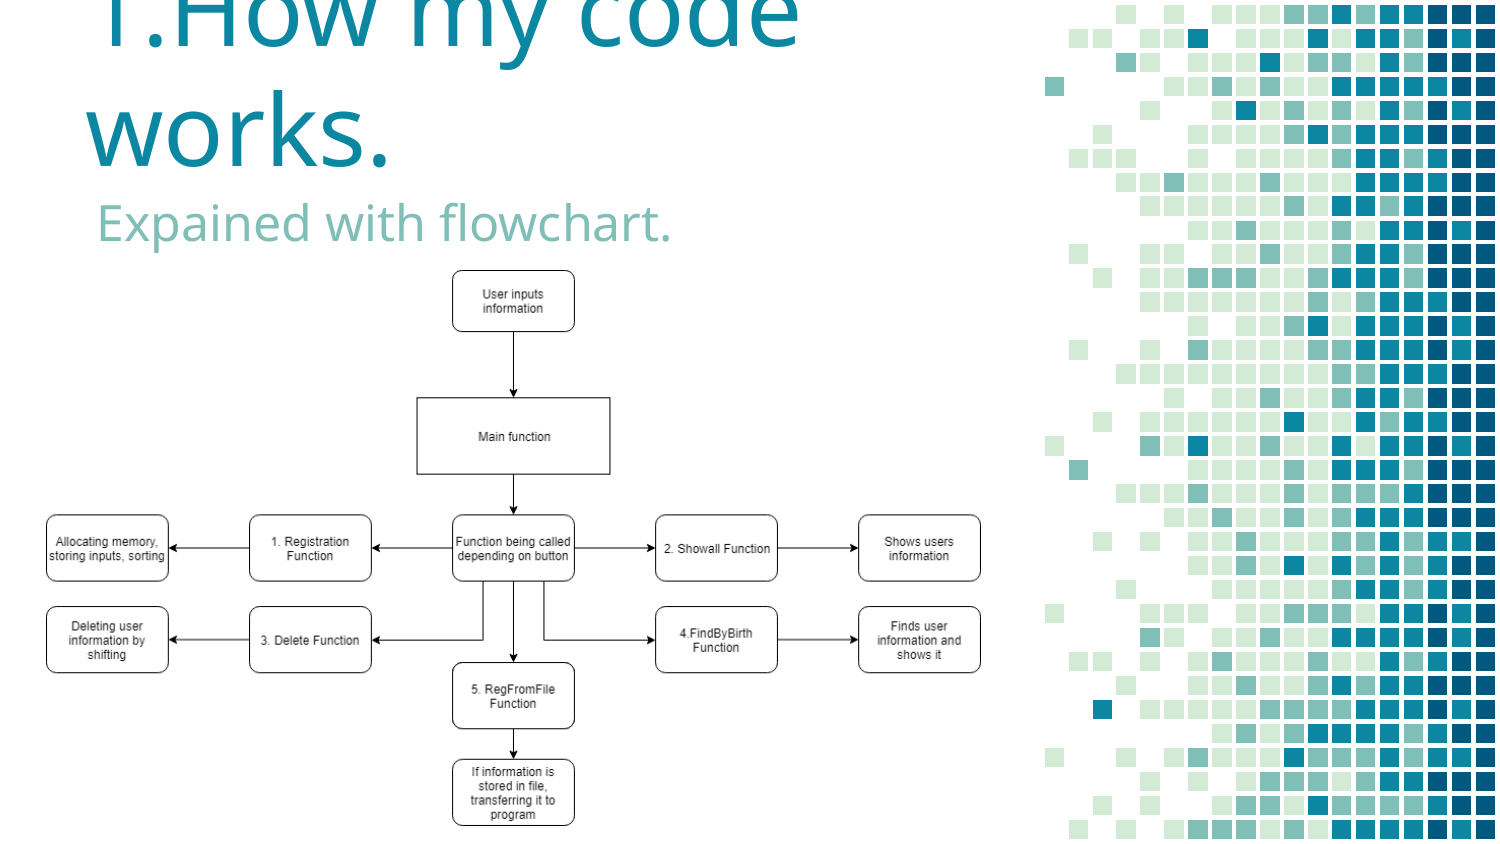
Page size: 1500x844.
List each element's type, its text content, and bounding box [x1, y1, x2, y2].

picture [45, 270, 982, 826]
subtitle Expained with flowchart. [81, 176, 946, 269]
title 1.How my code works. [70, 11, 935, 202]
